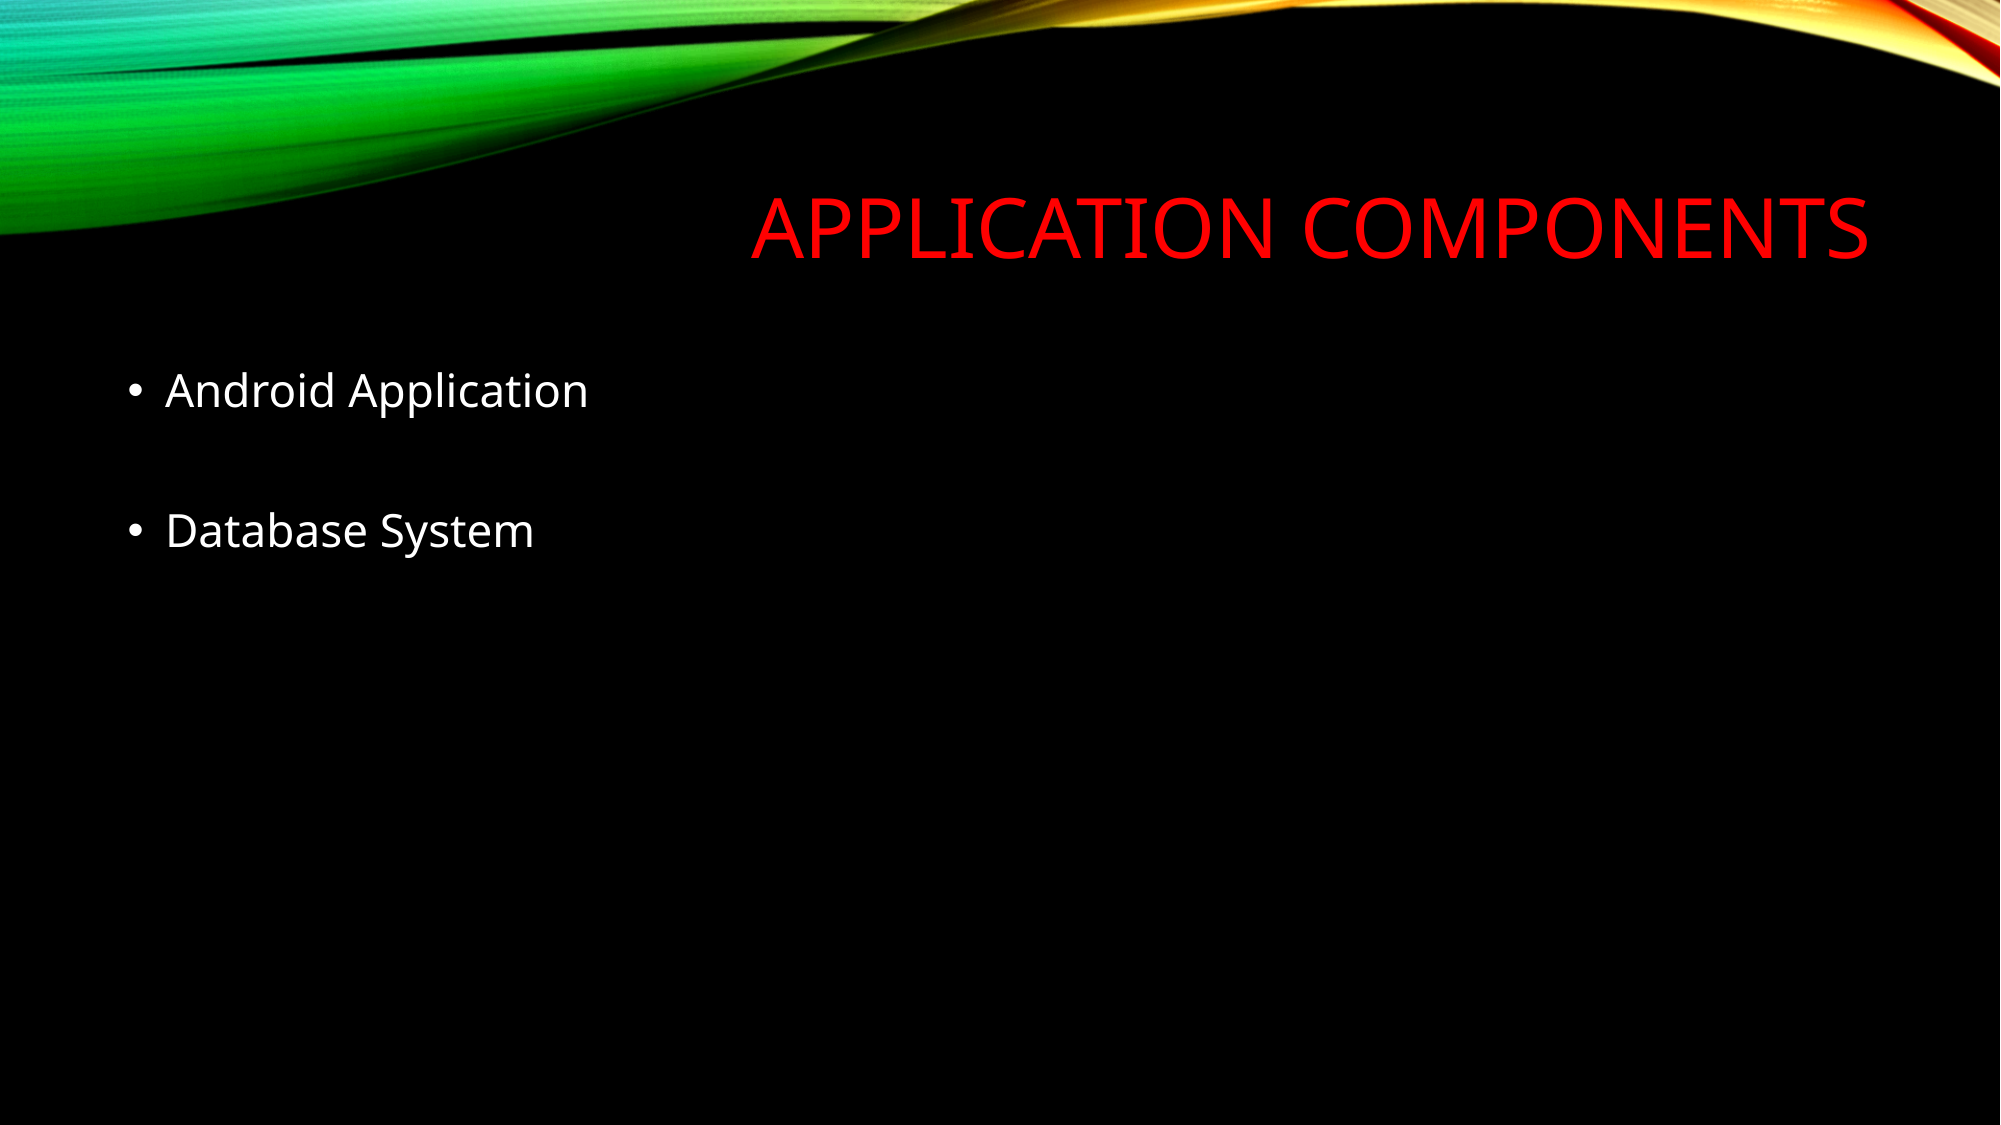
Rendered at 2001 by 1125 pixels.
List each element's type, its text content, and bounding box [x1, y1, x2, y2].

list Android Application Database System [112, 360, 1888, 1021]
picture [0, 0, 2000, 237]
title Application components [474, 125, 1888, 338]
